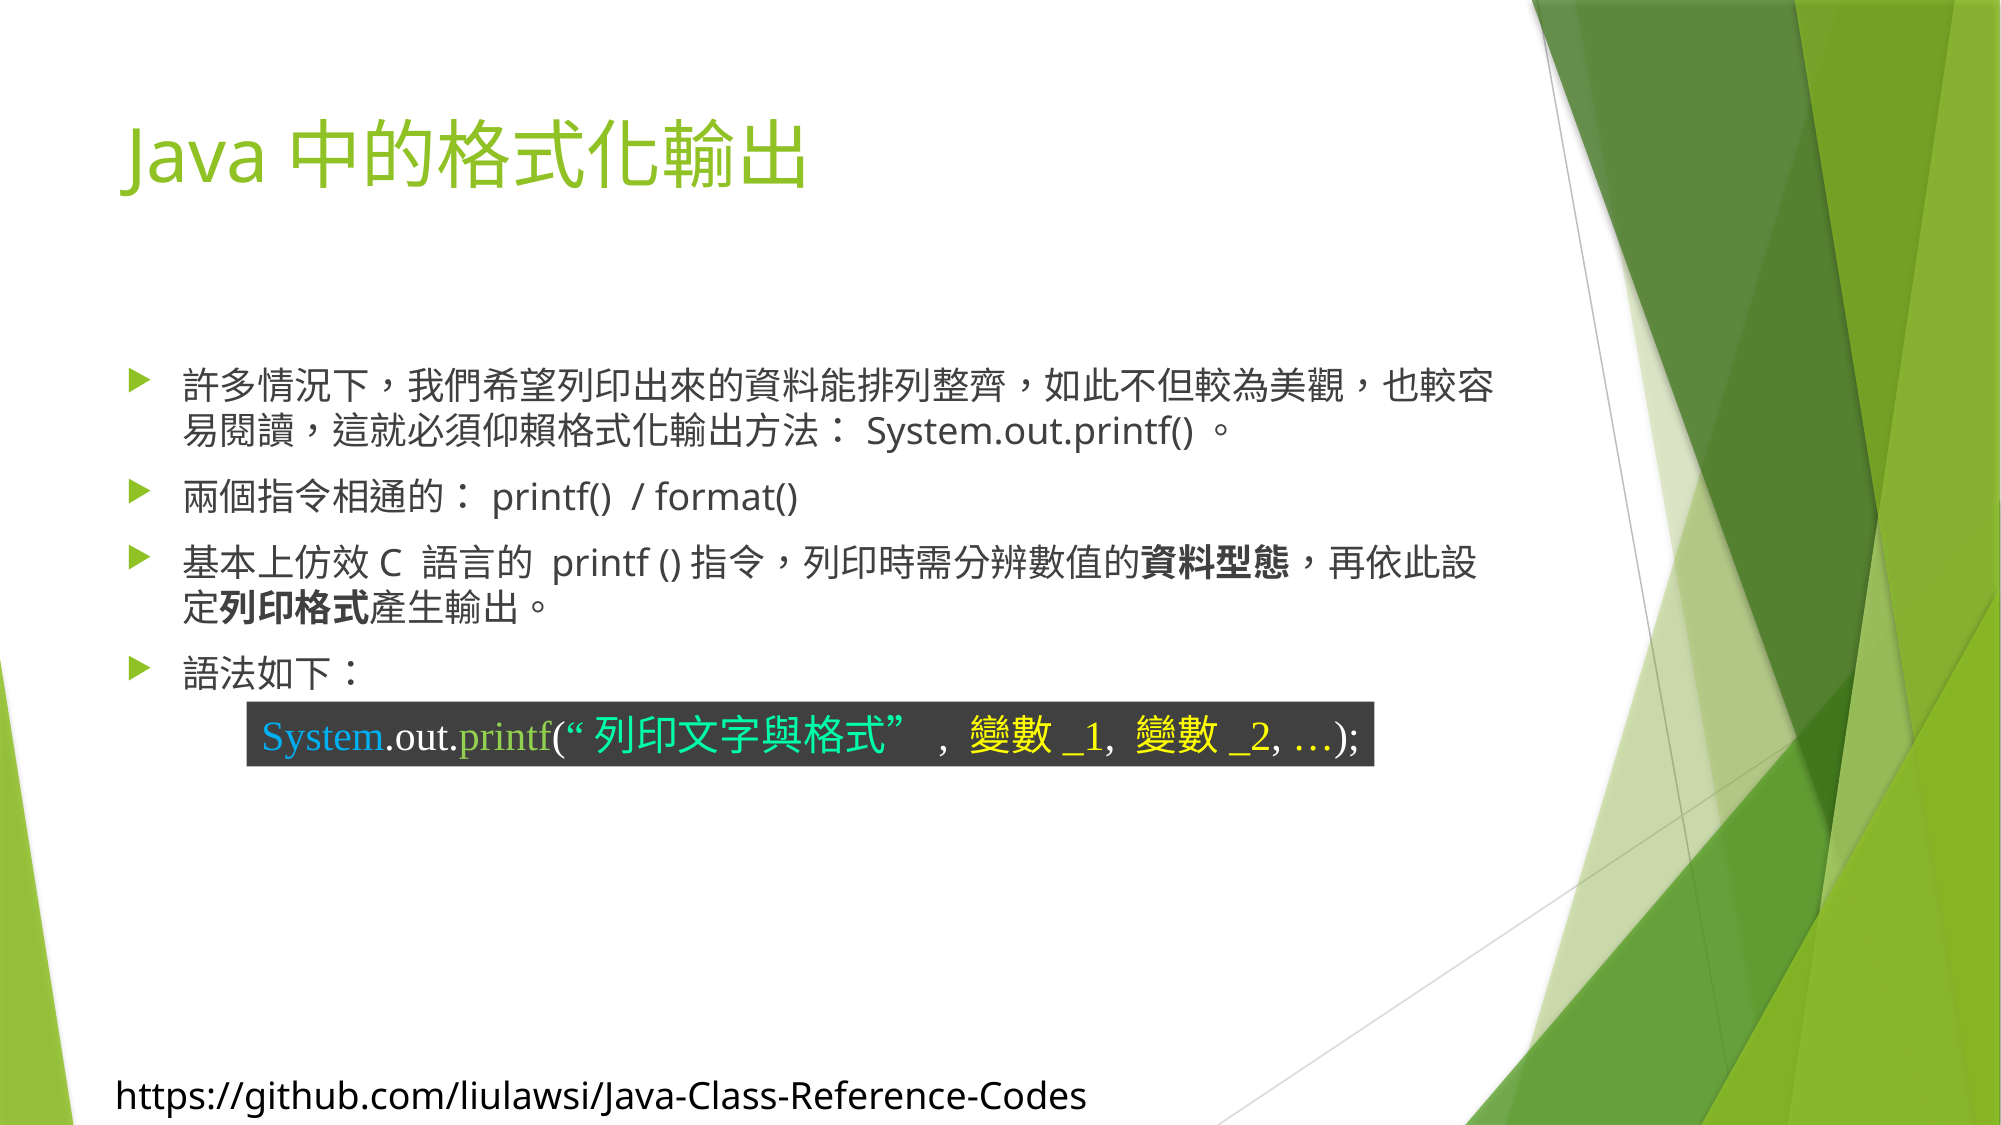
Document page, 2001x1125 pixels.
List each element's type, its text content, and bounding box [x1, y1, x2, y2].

title Java中的格式化輸出 [111, 99, 1522, 317]
text_box System.out.printf(“列印文字與格式”, 變數_1, 變數_2, …); [246, 701, 1375, 767]
list 許多情況下，我們希望列印出來的資料能排列整齊，如此不但較為美觀，也較容易閱讀，這就必須仰賴格式化輸出方法：System.out.printf()。 兩個指令相通的：printf() / format() 基本上仿效C 語言的 printf ()指令，列印時需分辨數值的資料型態，再依此設定列印格式產生輸出。 語法如下： [111, 354, 1522, 992]
